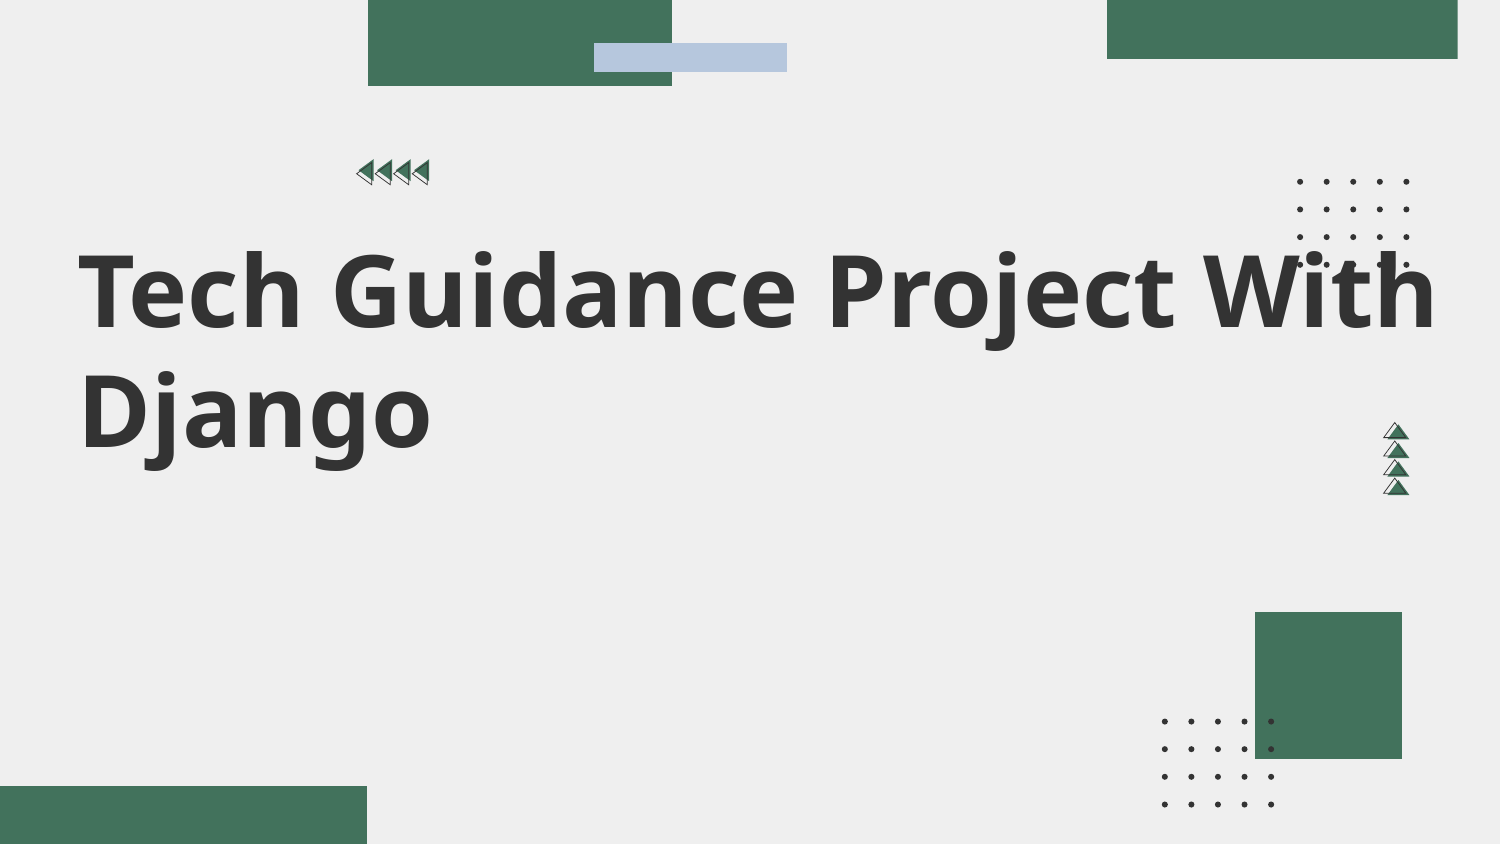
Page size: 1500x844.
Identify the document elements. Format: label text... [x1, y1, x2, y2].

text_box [355, 158, 430, 186]
title Tech Guidance Project With Django [62, 231, 1488, 483]
